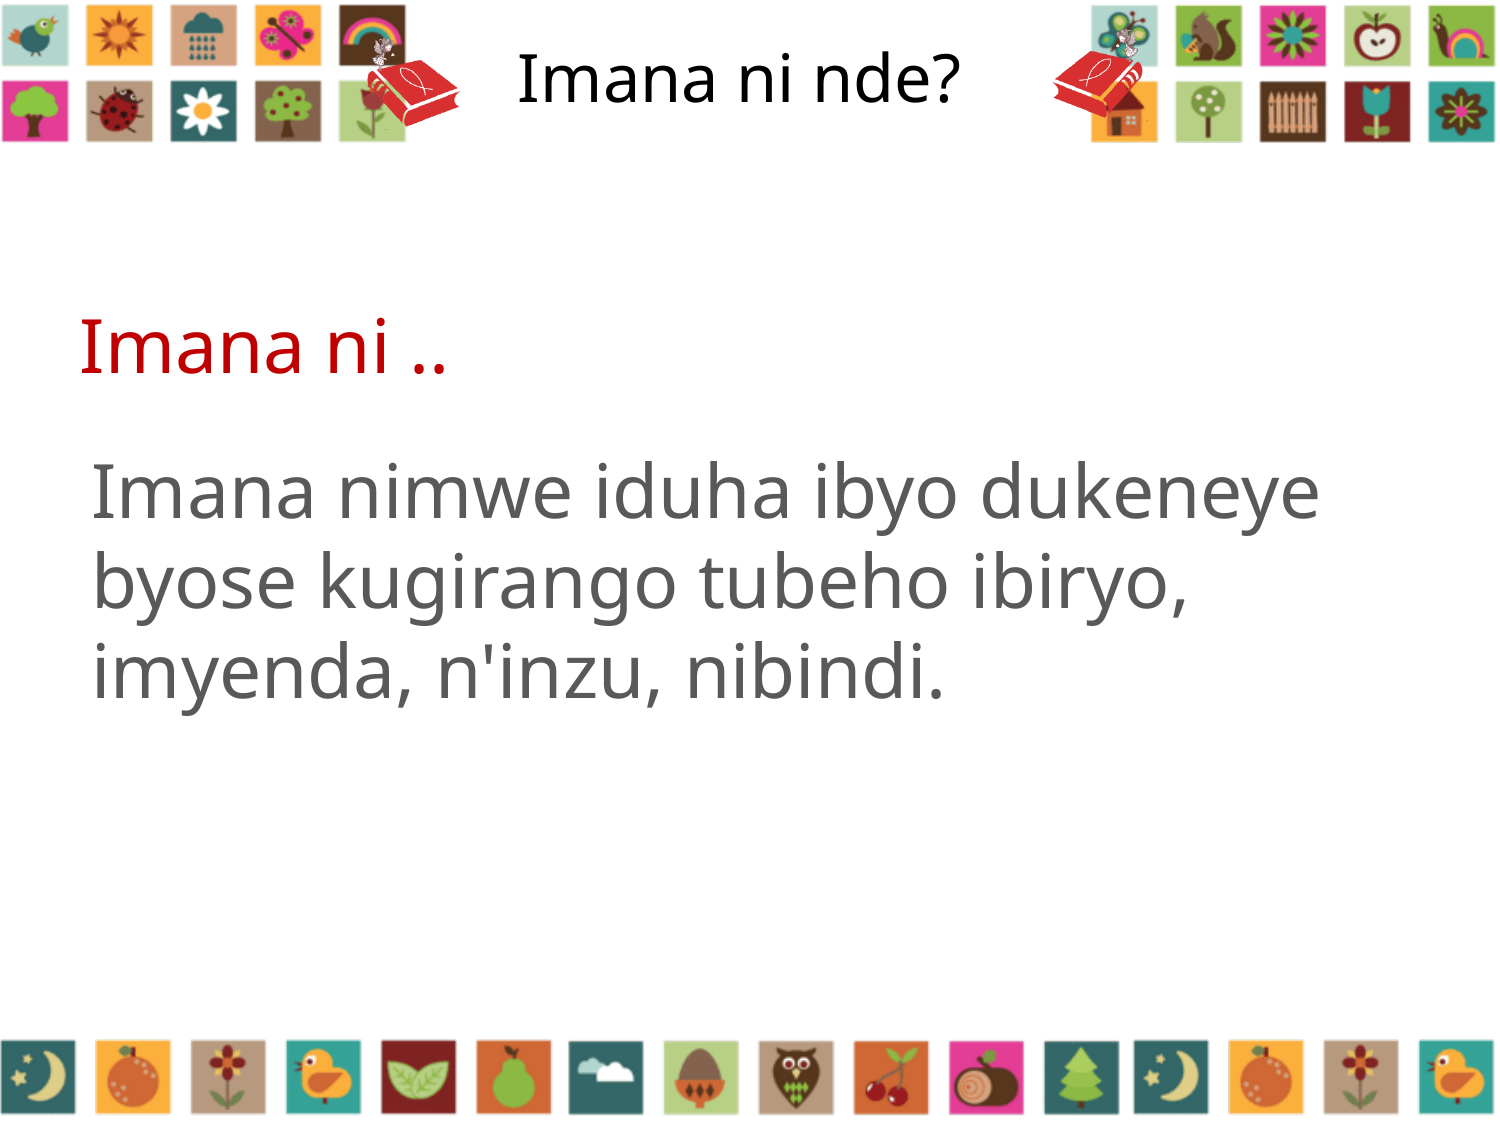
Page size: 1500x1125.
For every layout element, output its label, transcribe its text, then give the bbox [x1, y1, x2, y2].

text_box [0, 1028, 1500, 1118]
text_box Imana ni nde? [497, 28, 1017, 124]
picture [0, 3, 492, 150]
picture [1021, 3, 1500, 150]
text_box Imana ni .. [64, 290, 1412, 396]
text_box Imana nimwe iduha ibyo dukeneye byose kugirango tubeho ibiryo, imyenda, n'inzu, nibindi. [76, 436, 1424, 722]
